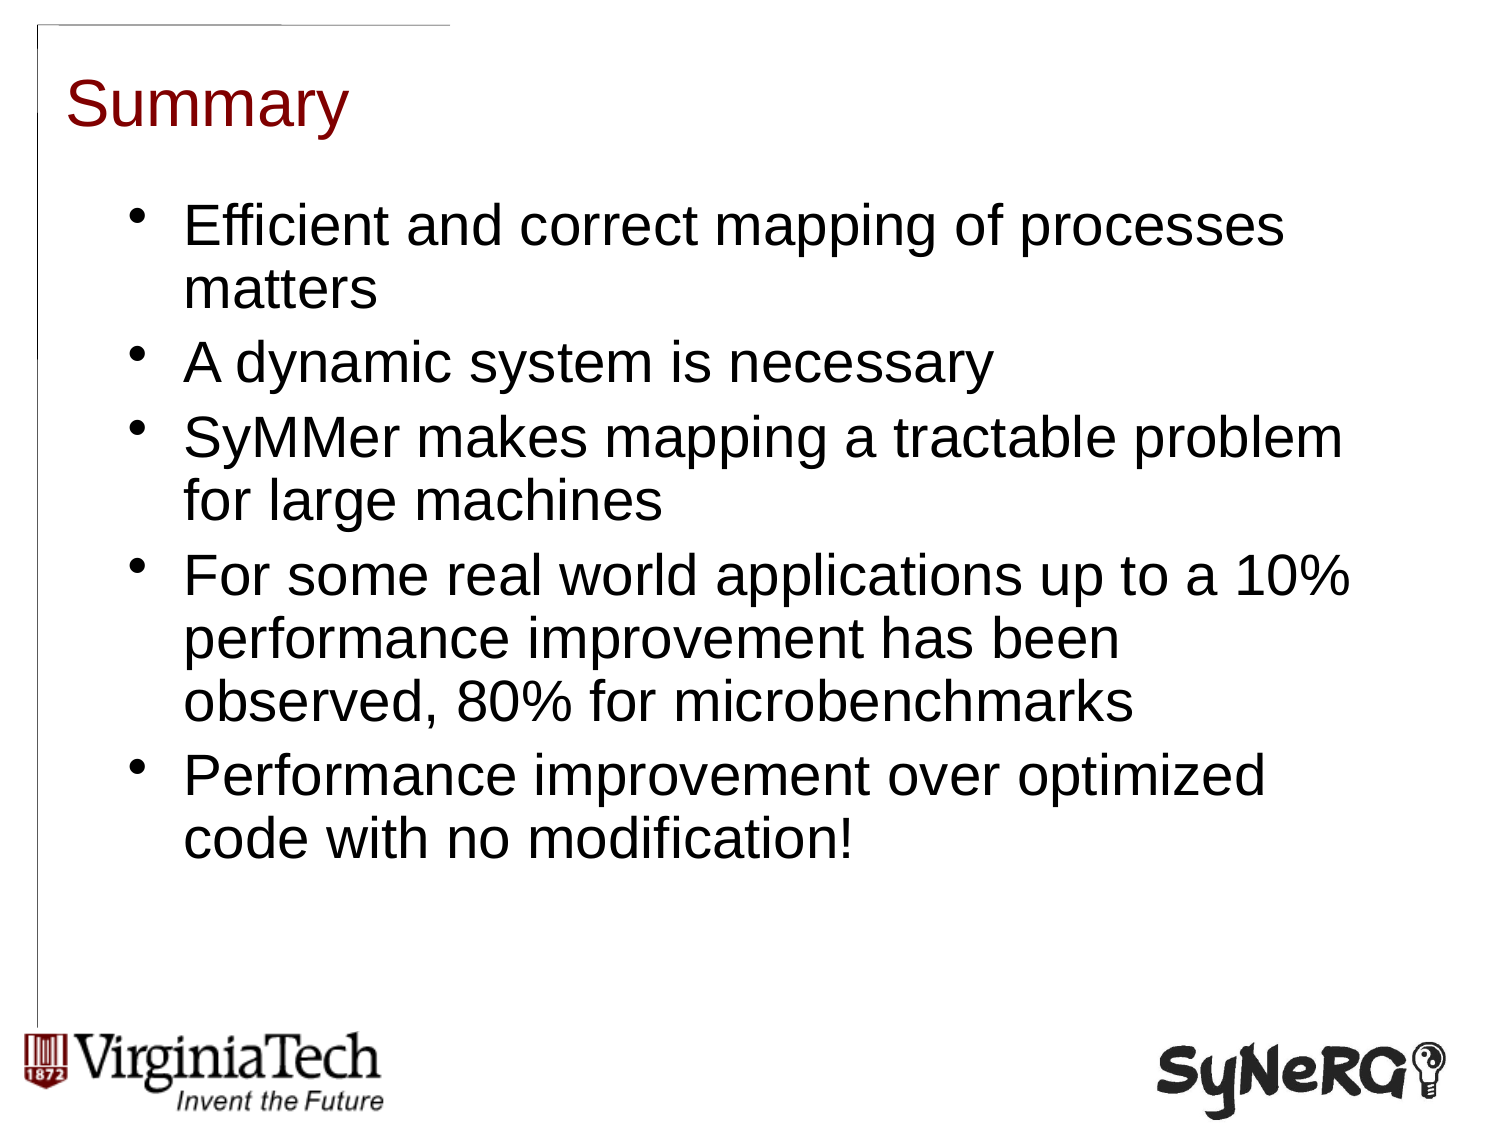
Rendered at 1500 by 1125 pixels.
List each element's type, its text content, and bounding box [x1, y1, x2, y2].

list Efficient and correct mapping of processes matters A dynamic system is necessary SyMMer makes mapping a tractable problem for large machines For some real world applications up to a 10% performance improvement has been observed, 80% for microbenchmarks Performance improvement over optimized code with no modification! [112, 187, 1388, 1038]
picture [24, 1031, 385, 1113]
title Summary [50, 37, 1488, 163]
picture [1149, 1036, 1450, 1125]
